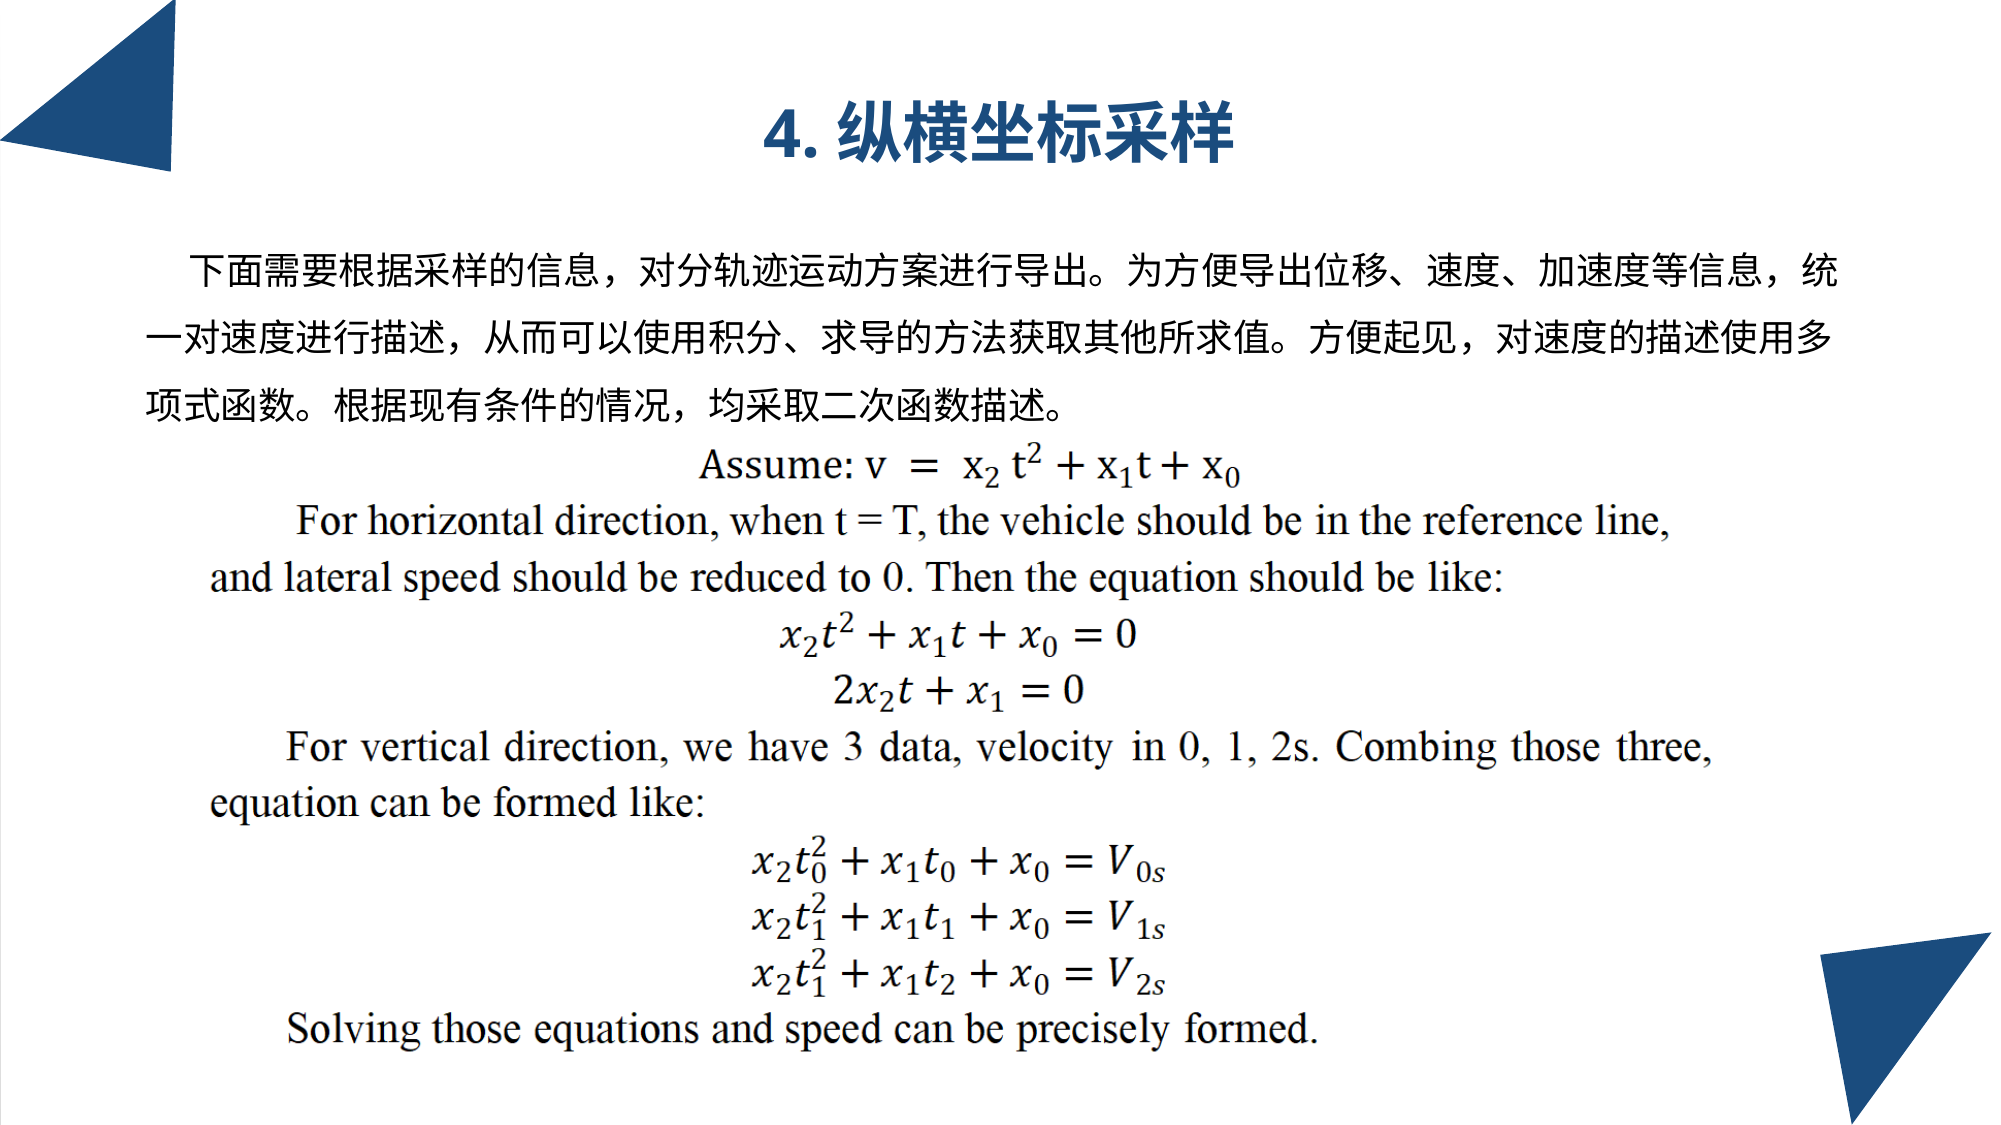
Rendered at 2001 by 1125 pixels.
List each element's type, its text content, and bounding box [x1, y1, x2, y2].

text_box [1820, 932, 1992, 1125]
text_box 下面需要根据采样的信息，对分轨迹运动方案进行导出。为方便导出位移、速度、加速度等信息，统一对速度进行描述，从而可以使用积分、求导的方法获取其他所求值。方便起见，对速度的描述使用多项式函数。根据现有条件的情况，均采取二次函数描述。 [131, 216, 1871, 435]
text_box [0, 0, 176, 172]
picture [187, 436, 1753, 1068]
text_box 4.纵横坐标采样 [451, 83, 1549, 179]
text_box √ [1, 2, 2000, 1125]
